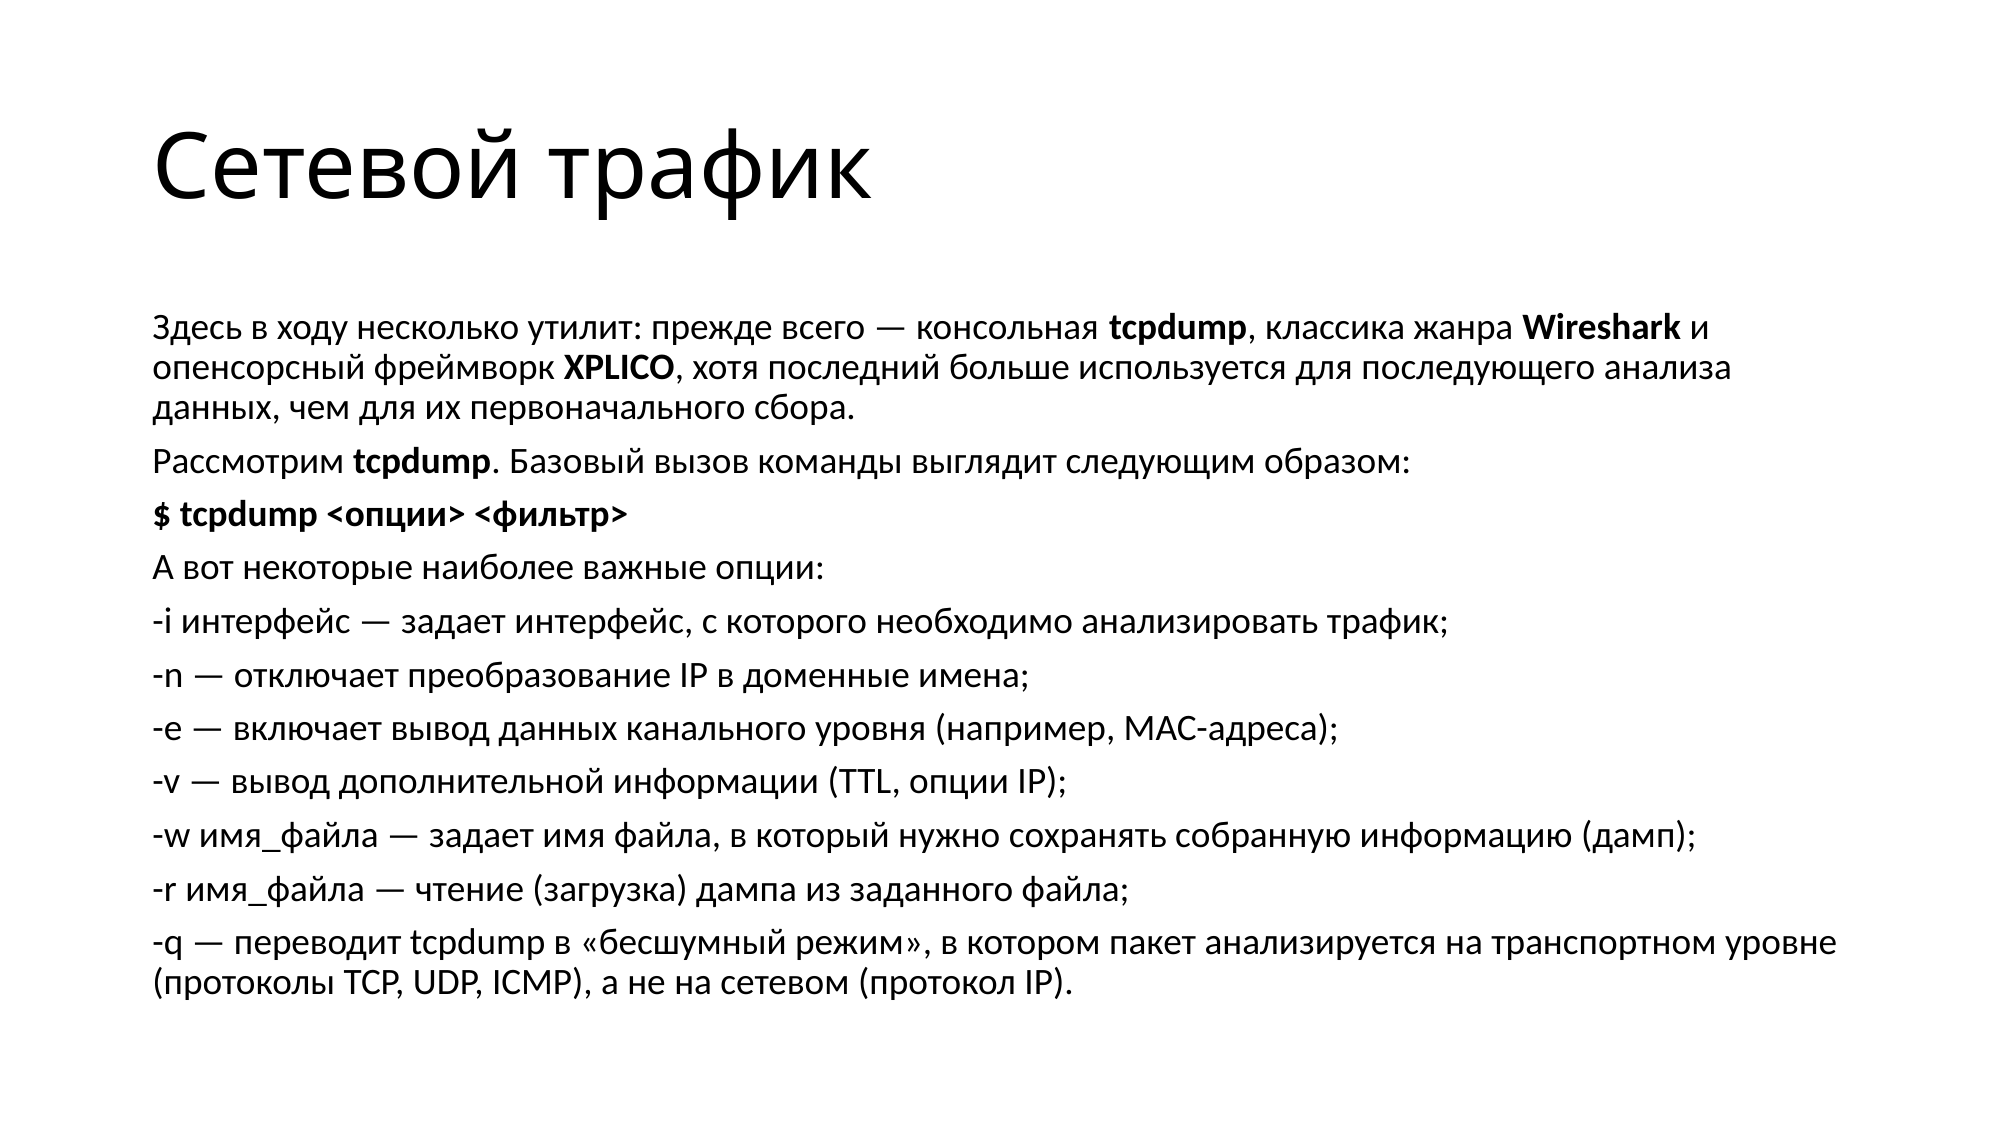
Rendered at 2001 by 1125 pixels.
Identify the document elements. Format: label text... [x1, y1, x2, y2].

list Здесь в ходу несколько утилит: прежде всего — консольная tcpdump, классика жанра Wireshark и опенсорсный фреймворк XPLICO, хотя последний больше используется для последующего анализа данных, чем для их первоначального сбора. Рассмотрим tcpdump. Базовый вызов команды выглядит следующим образом: $ tcpdump <опции> <фильтр> А вот некоторые наиболее важные опции: -i интерфейс — задает интерфейс, с которого необходимо анализировать трафик; -n — отключает преобразование IP в доменные имена; -e — включает вывод данных канального уровня (например, MAC-адреса); -v — вывод дополнительной информации (TTL, опции IP); -w имя_файла — задает имя файла, в который нужно сохранять собранную информацию (дамп); -r имя_файла — чтение (загрузка) дампа из заданного файла; -q — переводит tcpdump в «бесшумный режим», в котором пакет анализируется на транспортном уровне (протоколы TCP, UDP, ICMP), а не на сетевом (протокол IP). [137, 299, 1863, 1014]
title Сетевой трафик [137, 59, 1863, 278]
